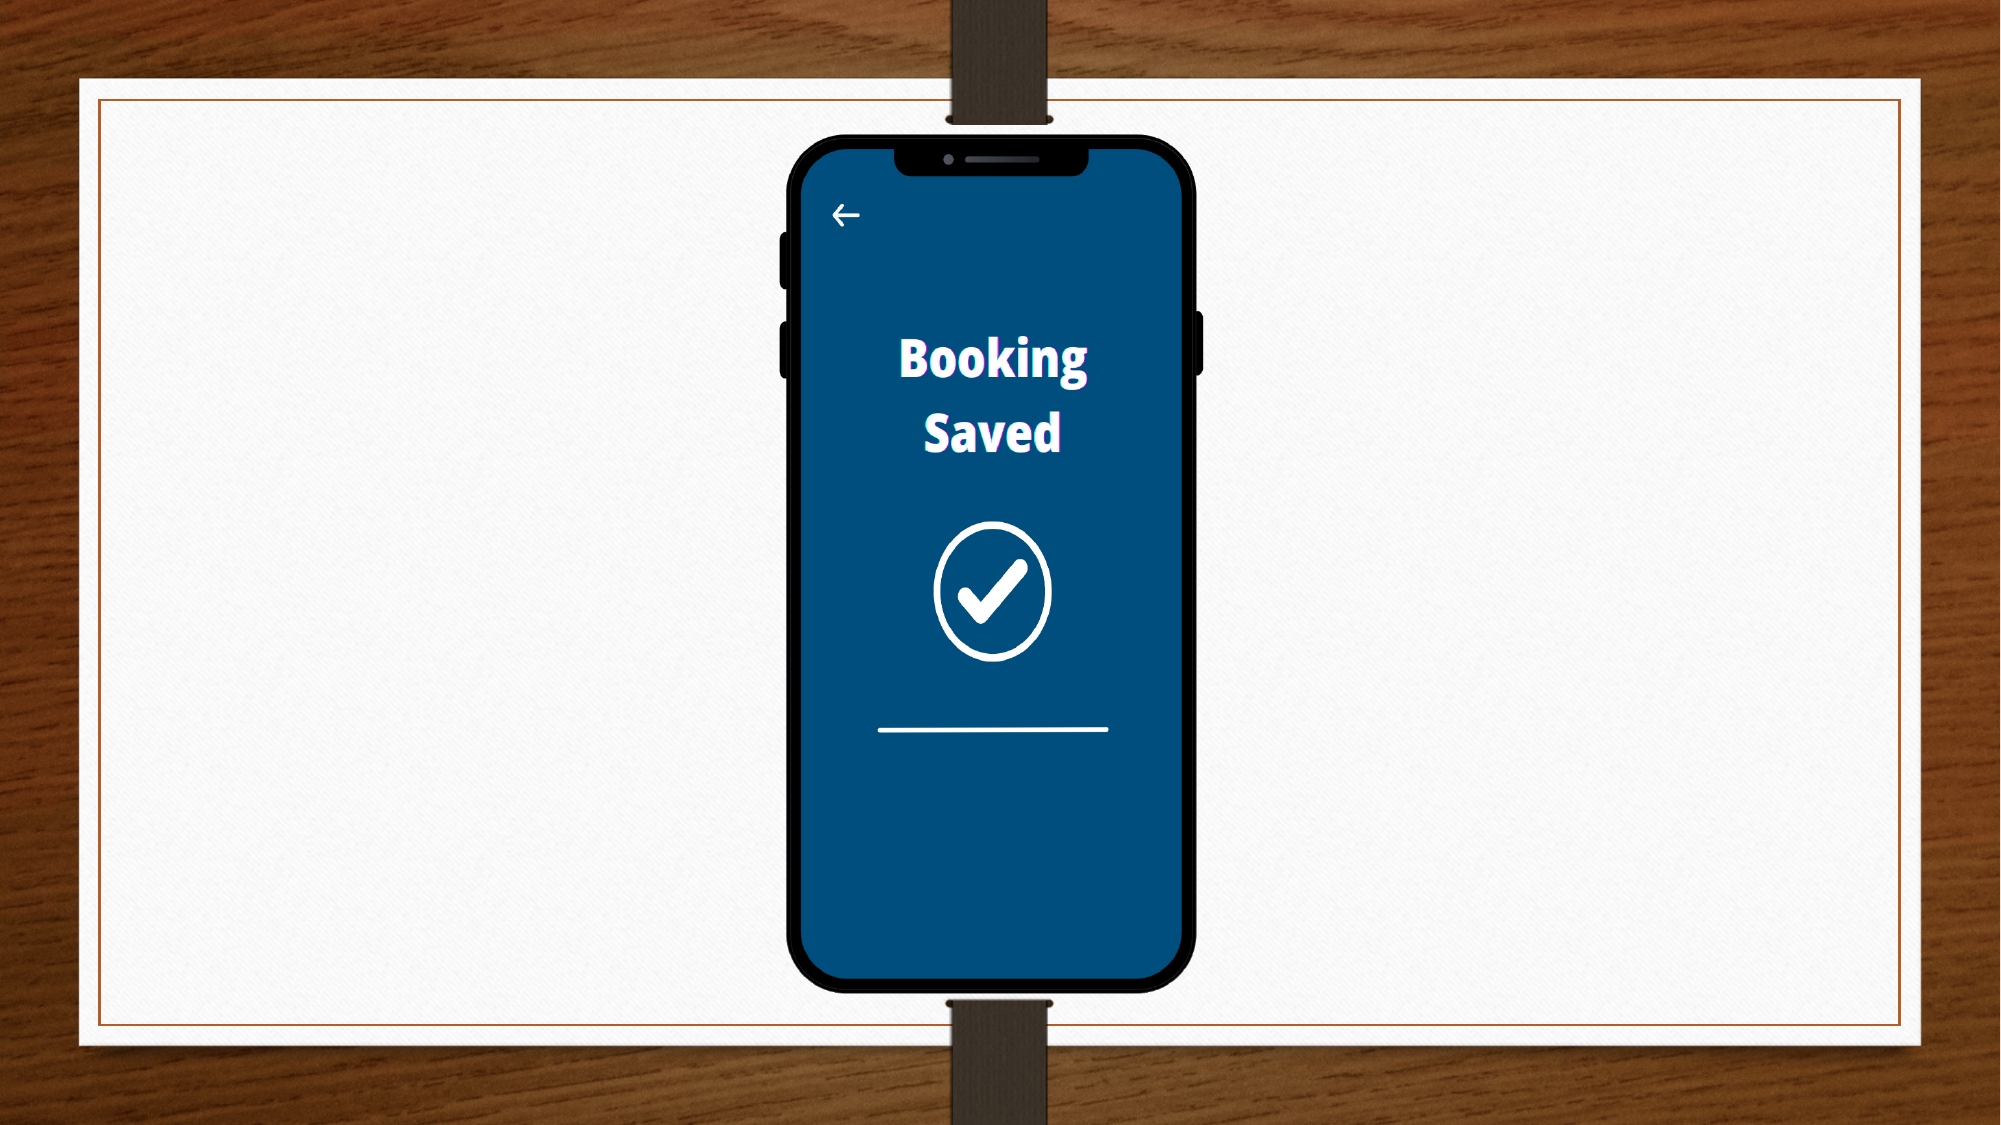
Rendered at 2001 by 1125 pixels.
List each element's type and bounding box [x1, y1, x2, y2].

text_box [749, 117, 1253, 1011]
picture [949, 0, 2001, 1125]
picture [101, 101, 948, 1024]
picture [0, 0, 948, 1125]
